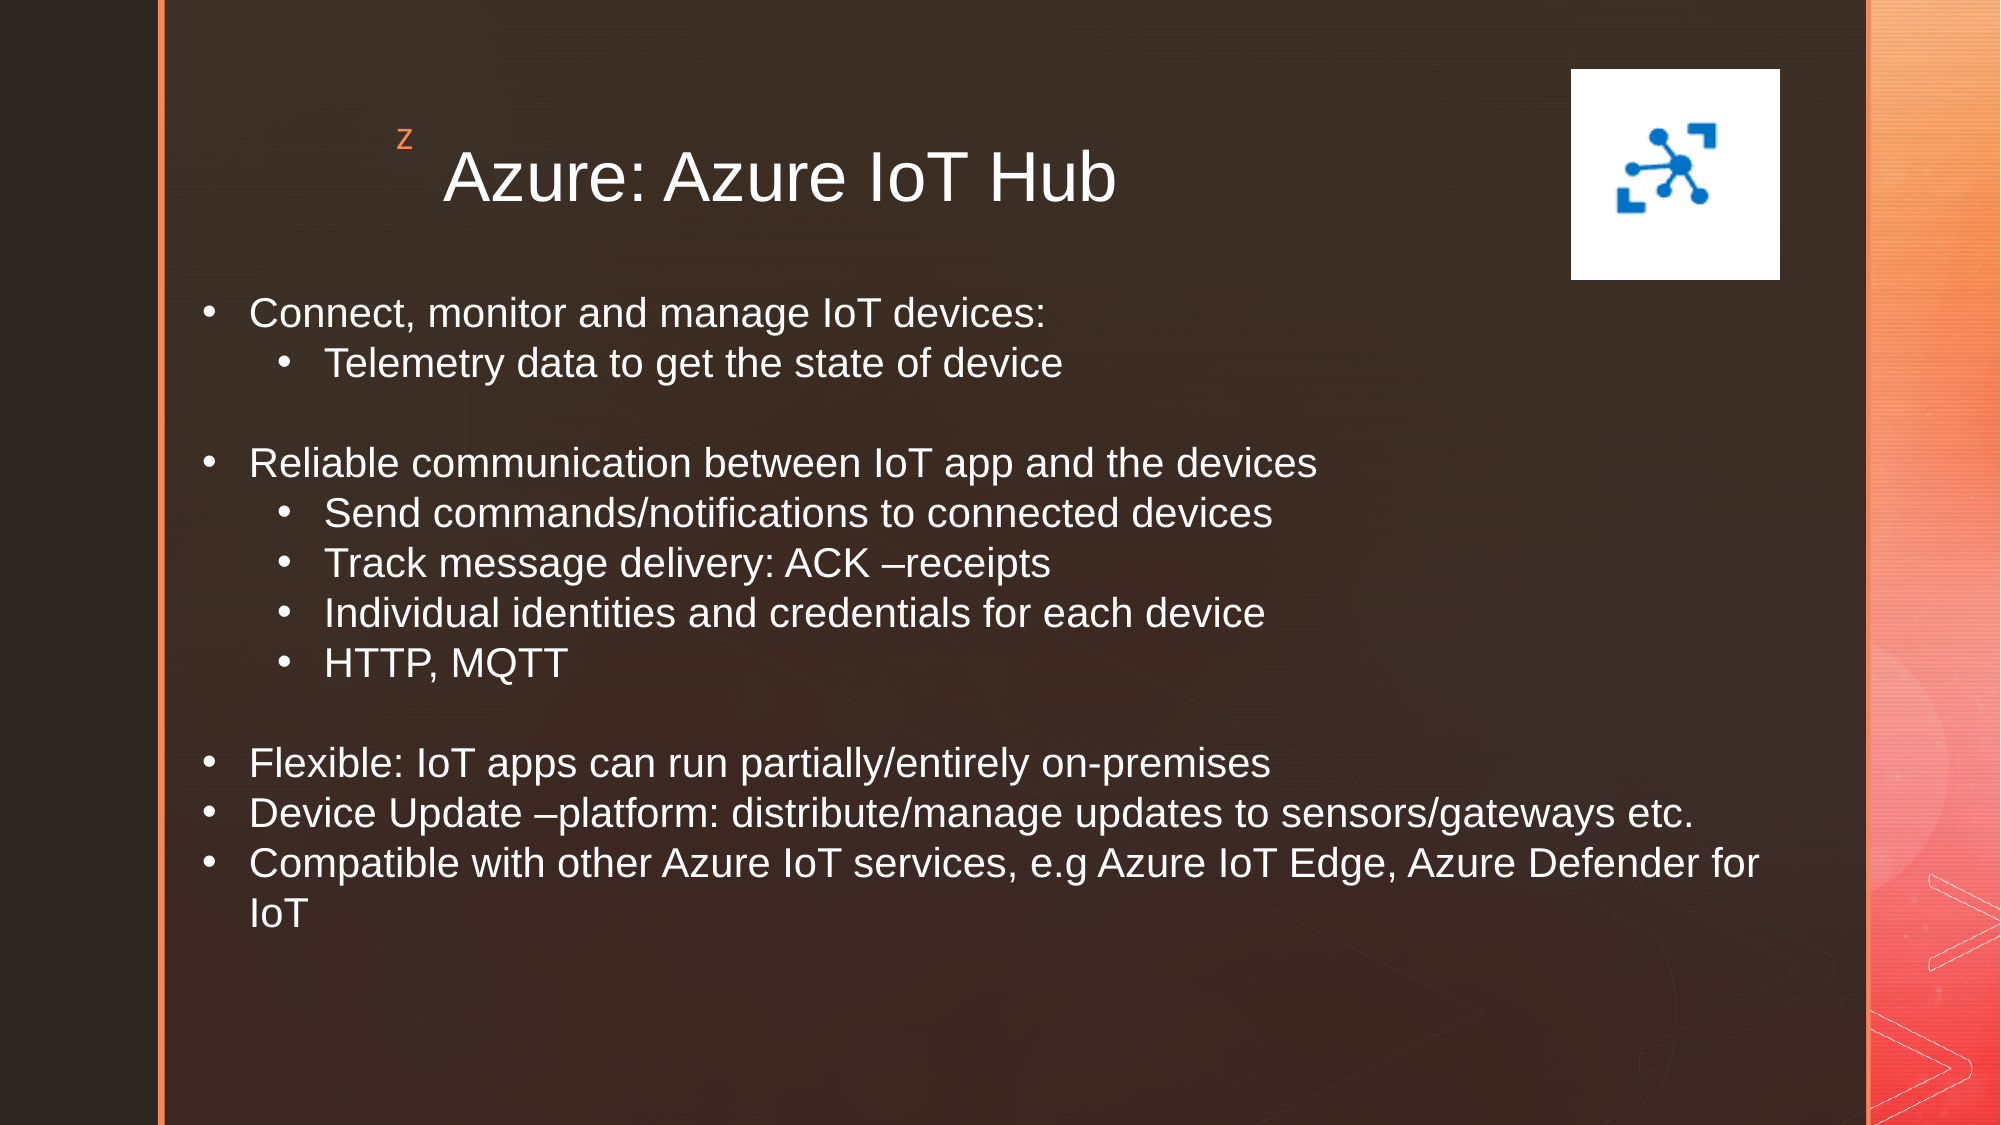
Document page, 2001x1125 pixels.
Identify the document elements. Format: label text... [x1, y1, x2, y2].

title Azure: Azure IoT Hub [428, 132, 1571, 278]
picture [1571, 69, 1780, 281]
picture [1871, 0, 2001, 1125]
text_box Connect, monitor and manage IoT devices: Telemetry data to get the state of device Reliable communication between IoT app and the devices Send commands/notifications to connected devices Track message delivery: ACK –receipts Individual identities and credentials for each device HTTP, MQTT Flexible: IoT apps can run partially/entirely on-premises Device Update –platform: distribute/manage updates to sensors/gateways etc. Compatible with other Azure IoT services, e.g Azure IoT Edge, Azure Defender for IoT [187, 278, 1813, 944]
